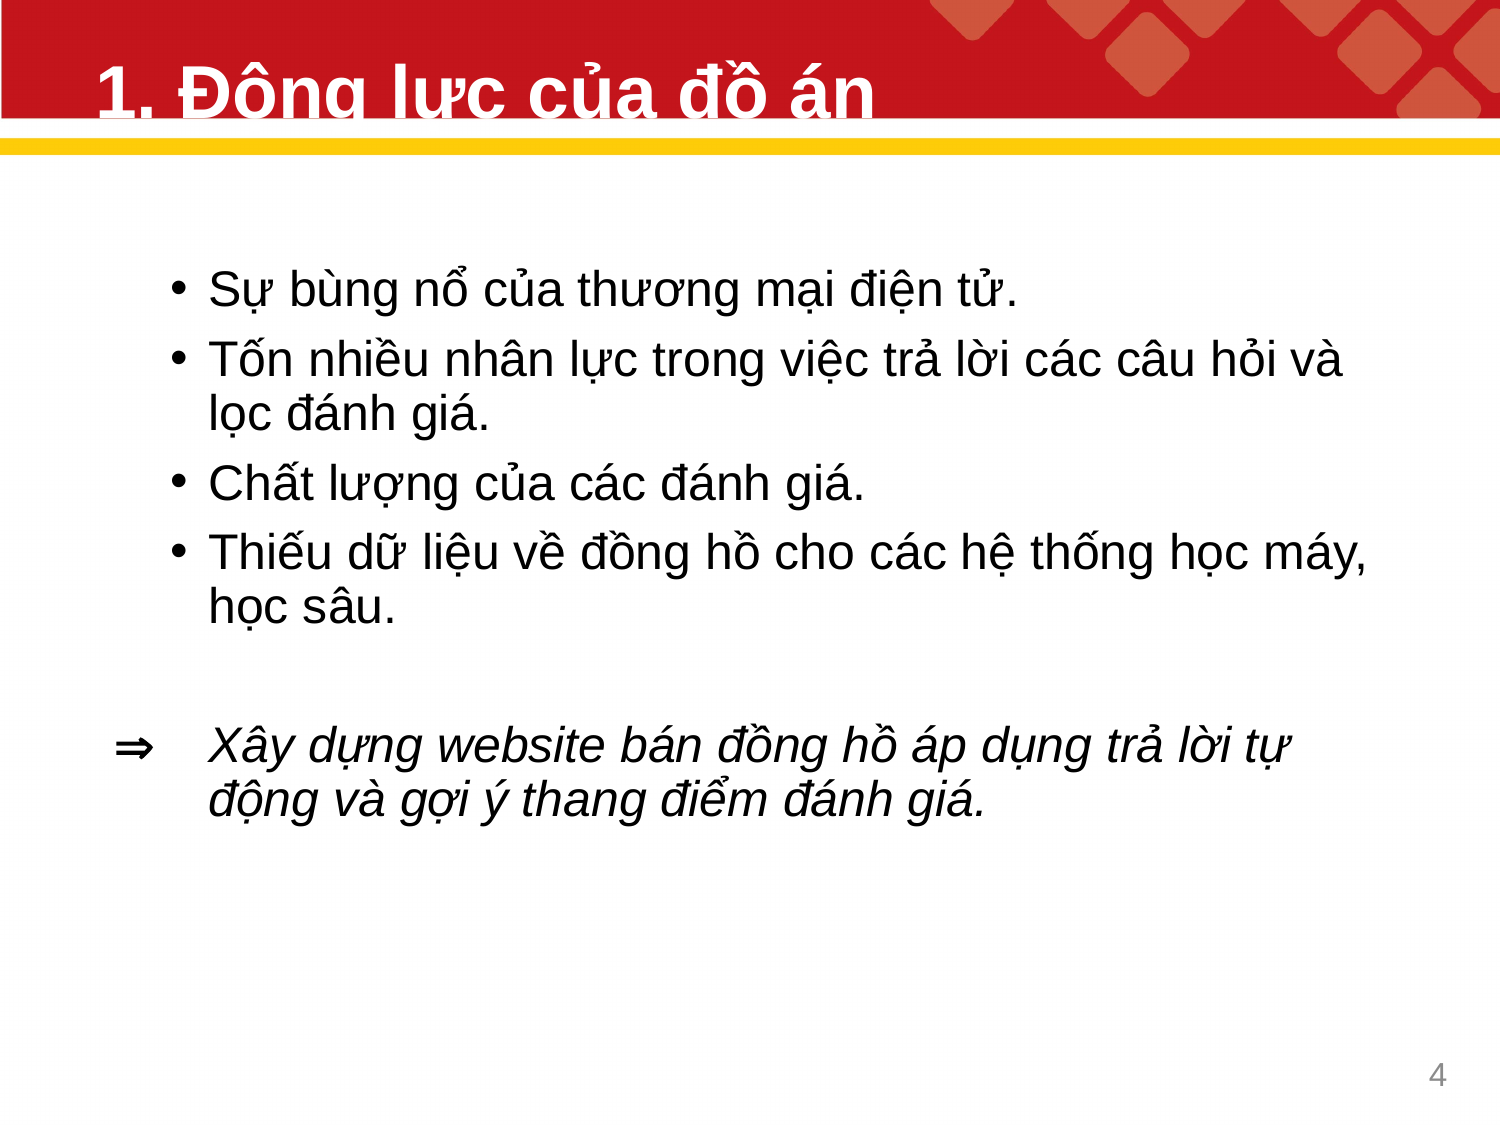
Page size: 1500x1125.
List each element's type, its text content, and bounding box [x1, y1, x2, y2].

list Sự bùng nổ của thương mại điện tử. Tốn nhiều nhân lực trong việc trả lời các câu hỏi và lọc đánh giá. Chất lượng của các đánh giá. Thiếu dữ liệu về đồng hồ cho các hệ thống học máy, học sâu.  Xây dựng website bán đồng hồ áp dụng trả lời tự động và gợi ý thang điểm đánh giá. [80, 256, 1397, 1061]
picture [0, 0, 1500, 1125]
slide_number 3 [1124, 1042, 1463, 1103]
title 1. Động lực của đồ án [80, 0, 1397, 204]
